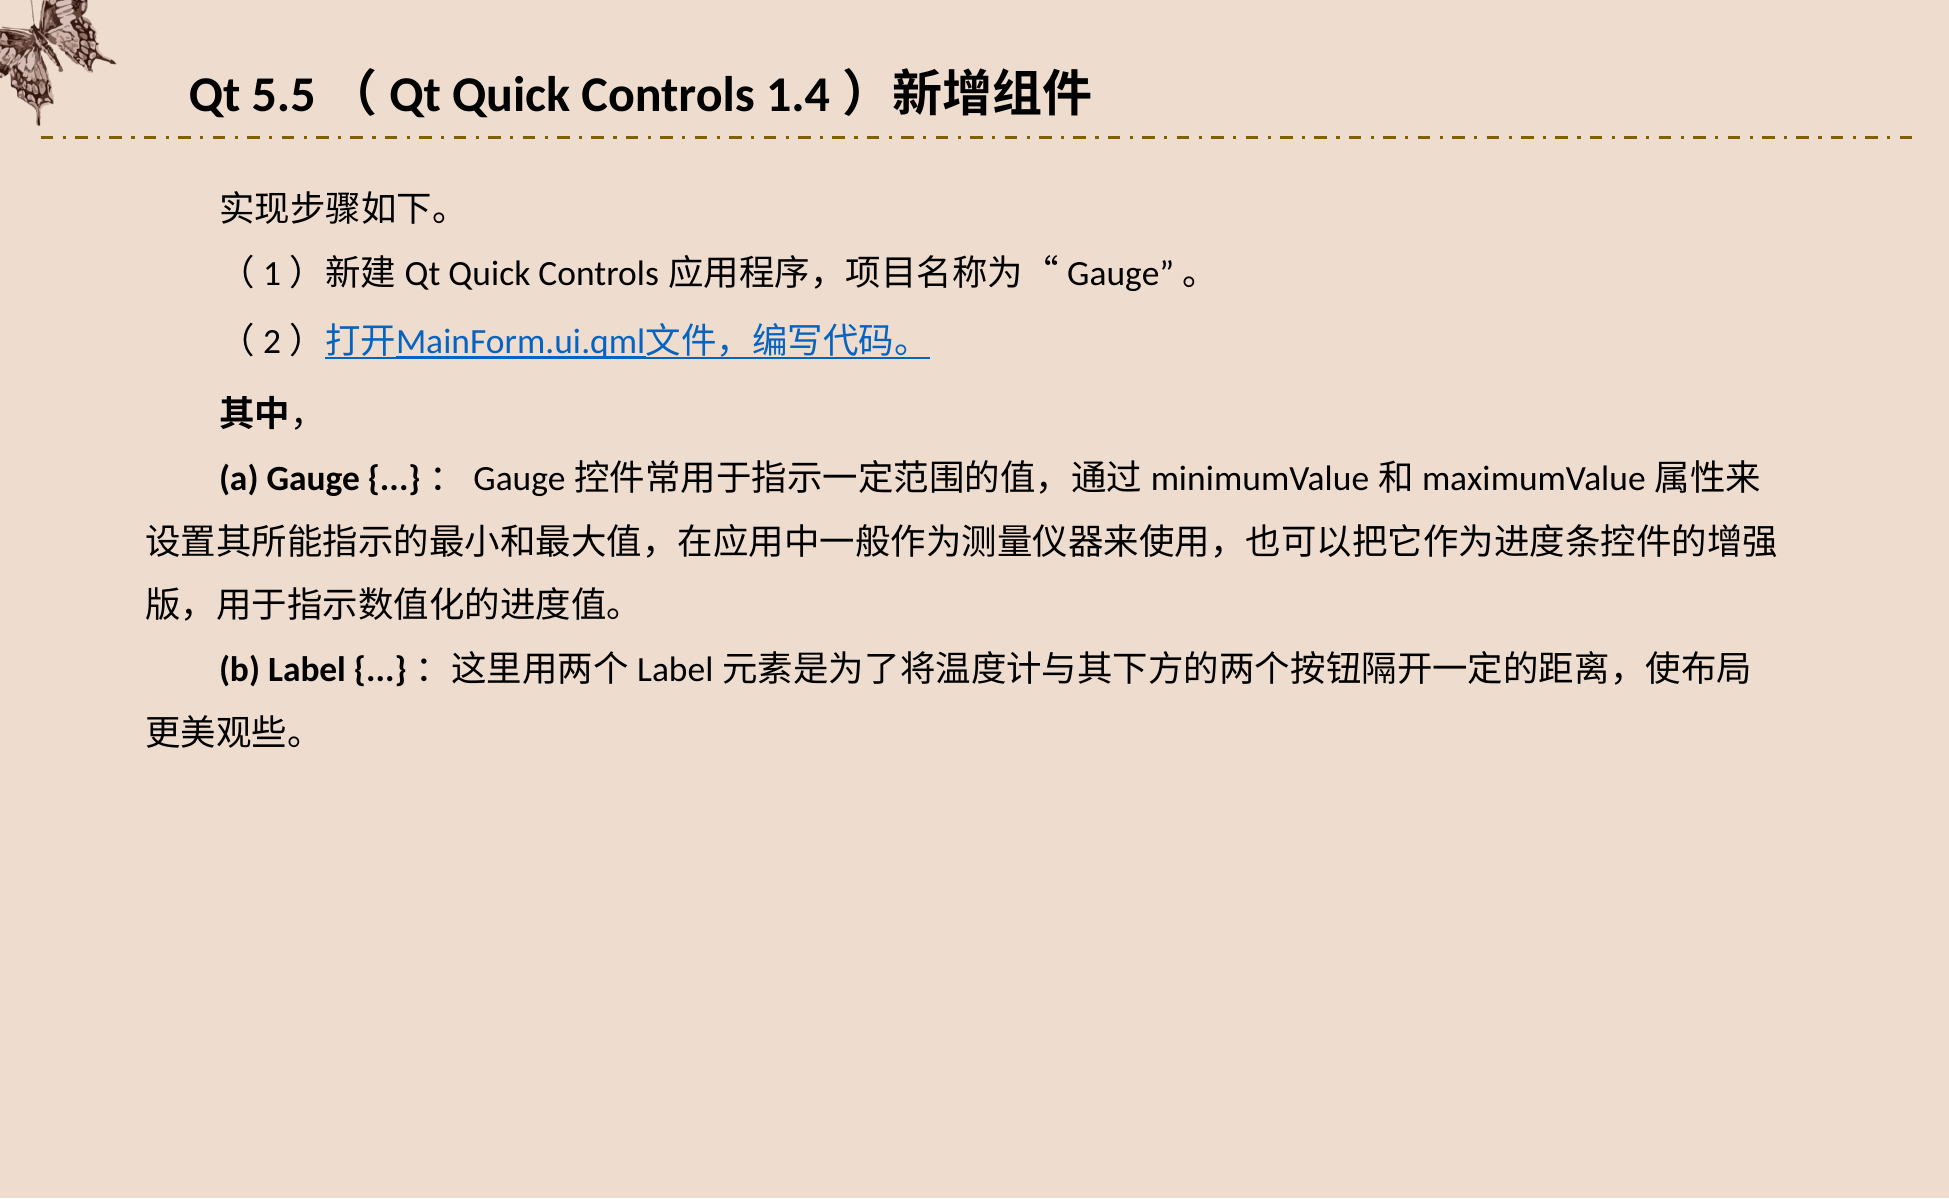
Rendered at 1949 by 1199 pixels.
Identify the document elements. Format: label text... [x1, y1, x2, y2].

picture [0, 0, 142, 138]
text_box Qt 5.5（Qt Quick Controls 1.4）新增组件 [174, 53, 1107, 129]
text_box 实现步骤如下。 （1）新建Qt Quick Controls应用程序，项目名称为“Gauge”。 （2）打开MainForm.ui.qml文件，编写代码。 其中， (a) Gauge {...}：Gauge控件常用于指示一定范围的值，通过minimumValue和maximumValue属性来设置其所能指示的最小和最大值，在应用中一般作为测量仪器来使用，也可以把它作为进度条控件的增强版，用于指示数值化的进度值。 (b) Label {...}：这里用两个Label元素是为了将温度计与其下方的两个按钮隔开一定的距离，使布局更美观些。 [130, 157, 1800, 760]
